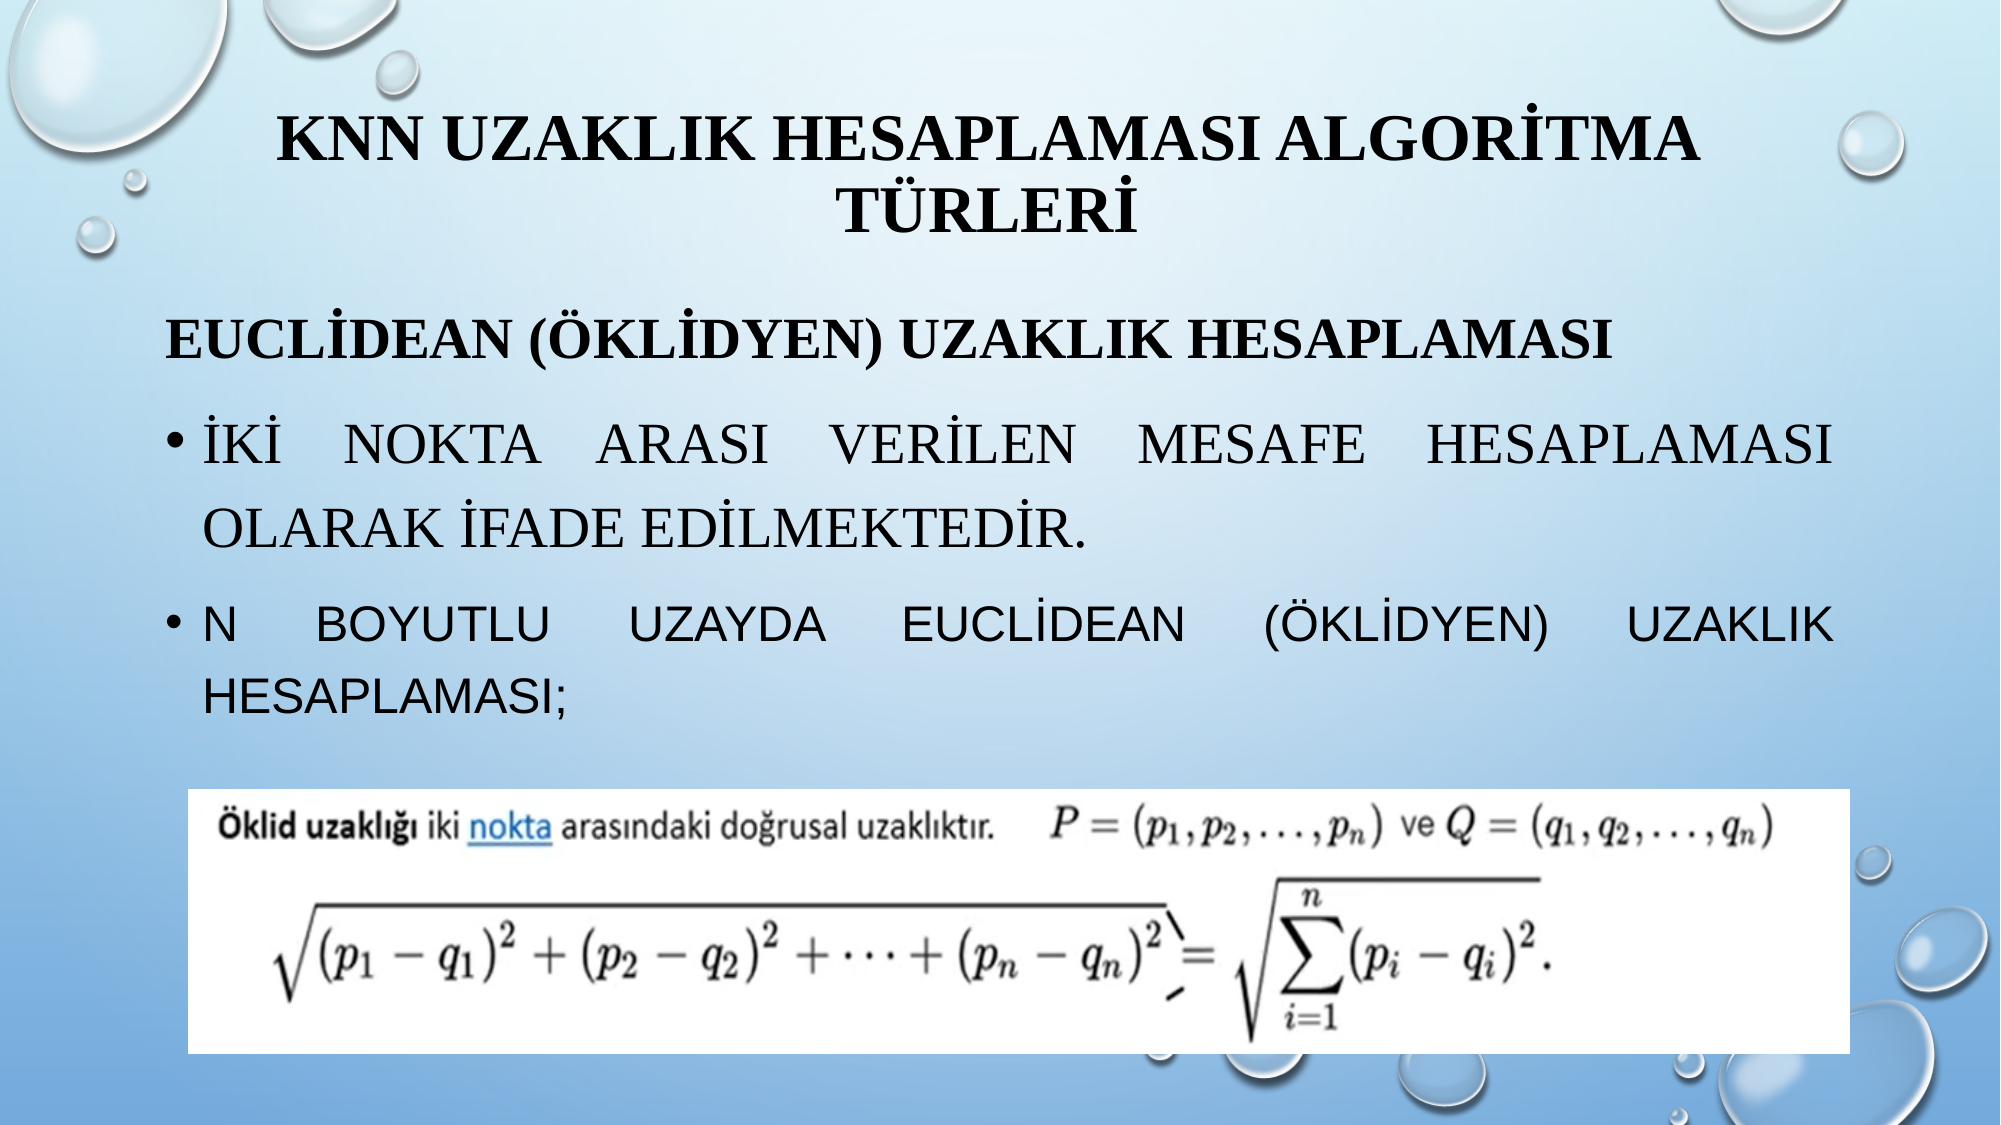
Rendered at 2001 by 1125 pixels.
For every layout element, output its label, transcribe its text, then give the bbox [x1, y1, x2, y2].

title KNN Uzaklık Hesaplaması Algoritma Türleri [125, 71, 1851, 279]
list Euclidean (Öklidyen) Uzaklık Hesaplaması iki nokta arası verilen mesafe hesaplaması olarak ifade edilmektedir. n boyutlu uzayda Euclidean (Öklidyen) Uzaklık hesaplaması; [150, 278, 1851, 1078]
picture [0, 0, 2000, 1125]
